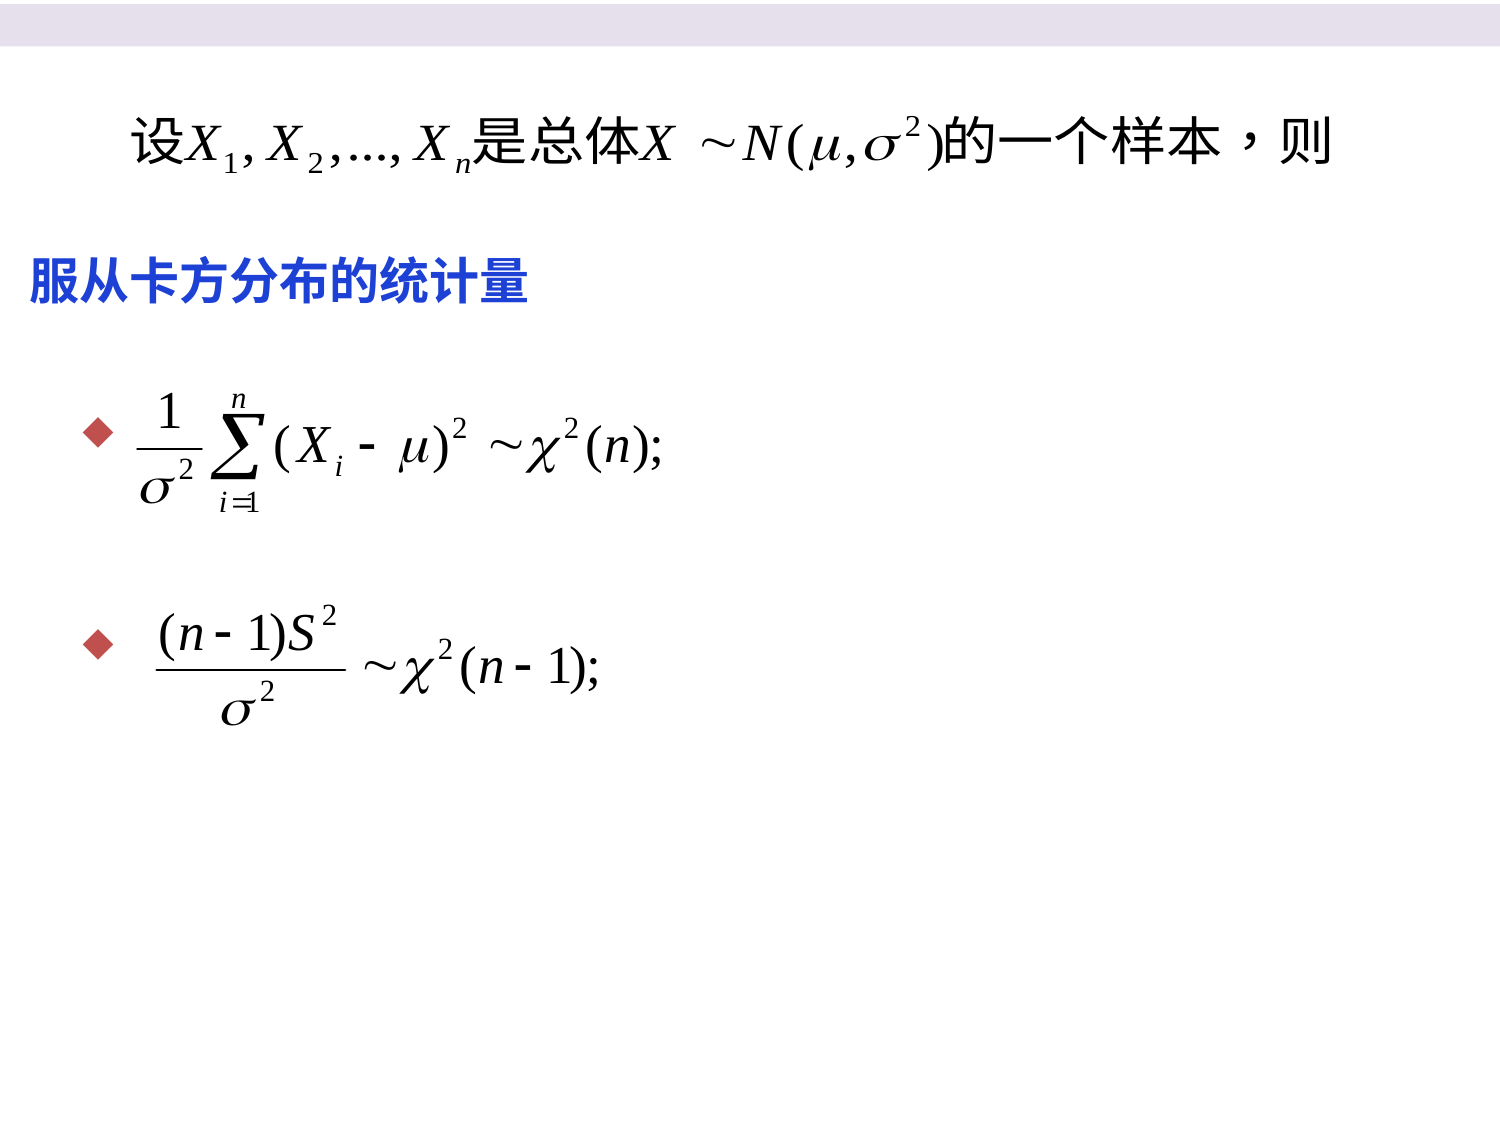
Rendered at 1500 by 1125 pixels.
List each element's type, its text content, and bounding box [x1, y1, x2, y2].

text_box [13, 103, 1341, 187]
text_box [64, 619, 142, 680]
text_box [64, 408, 123, 468]
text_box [147, 589, 611, 737]
text_box 服从卡方分布的统计量 [14, 242, 904, 318]
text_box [128, 373, 671, 525]
